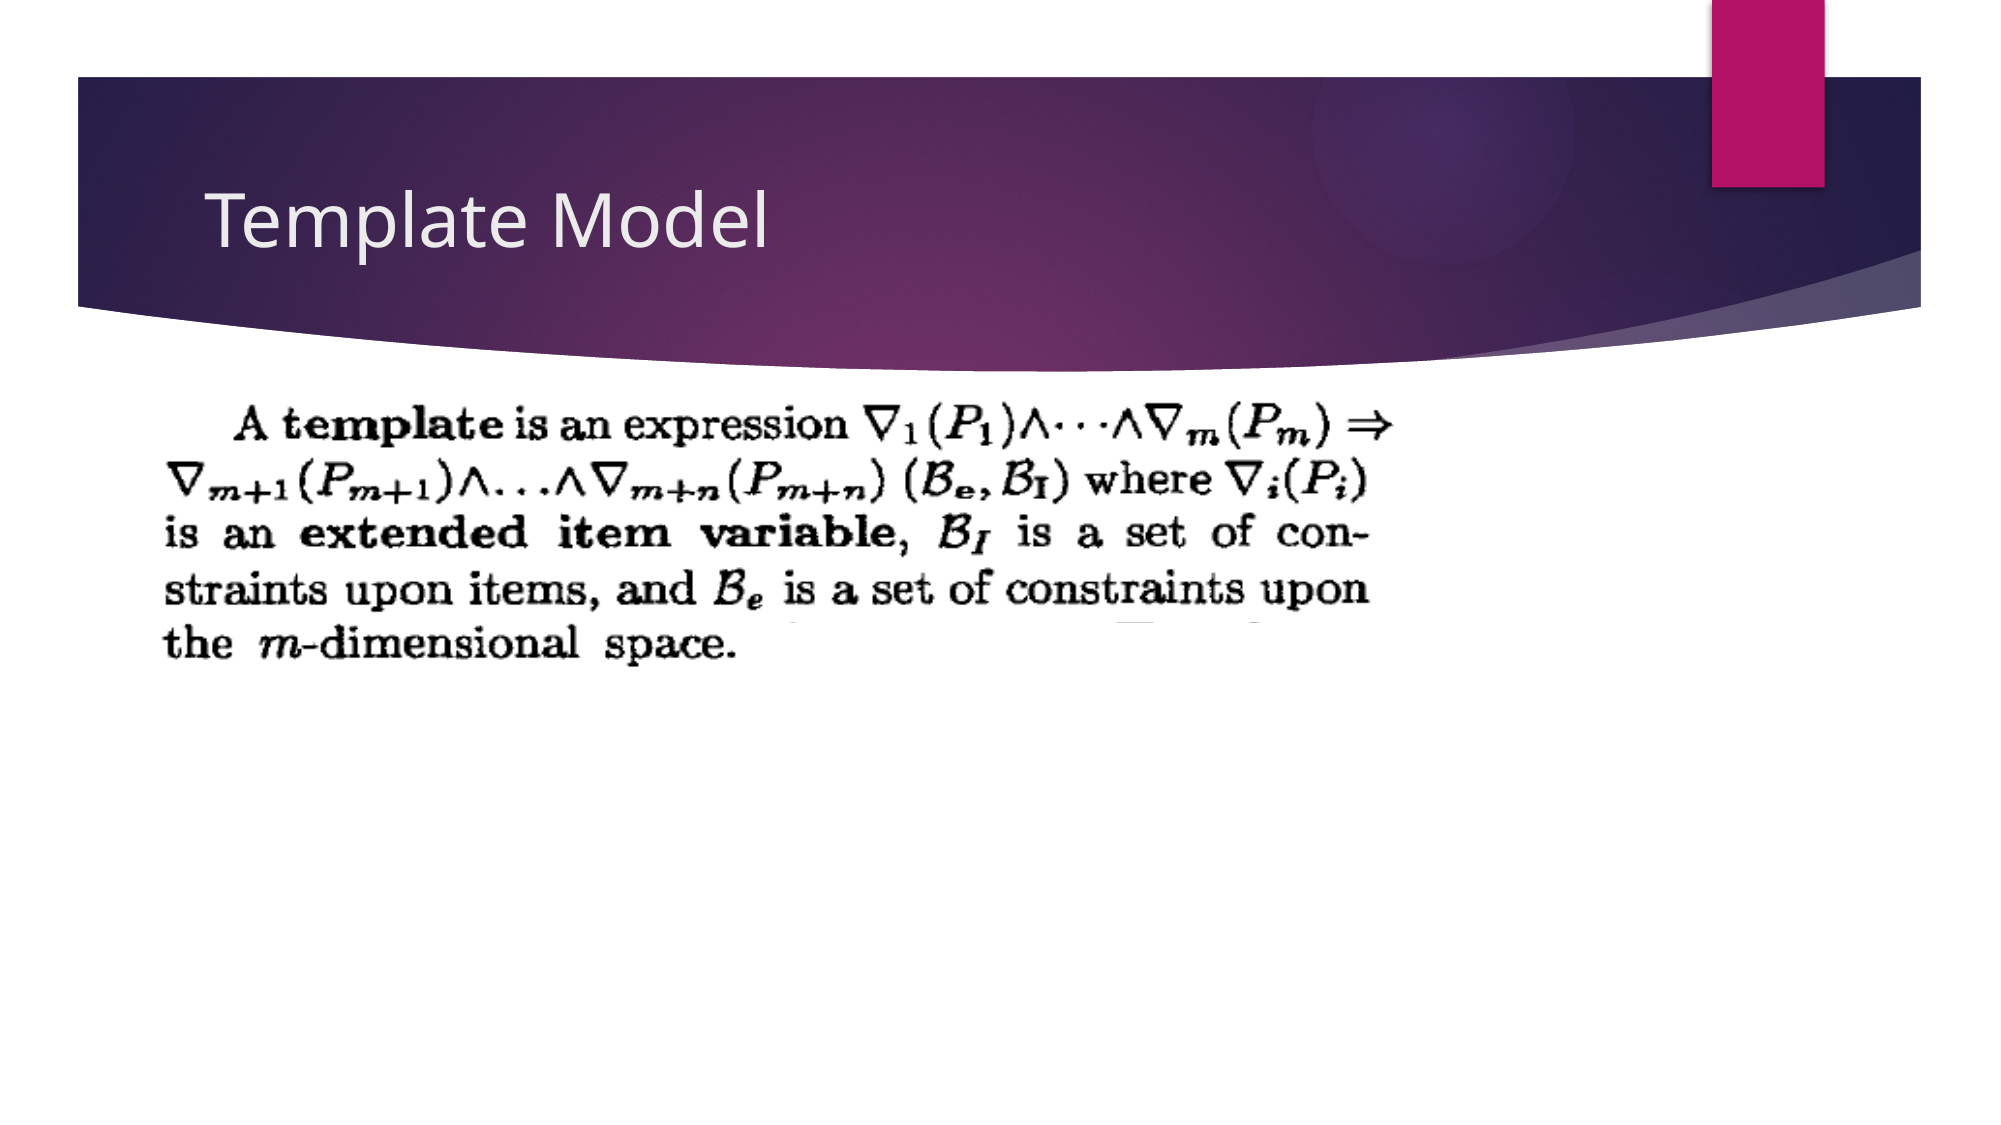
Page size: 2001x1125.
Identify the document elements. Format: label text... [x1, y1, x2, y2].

picture [118, 400, 1421, 674]
title Template Model [189, 159, 1627, 276]
